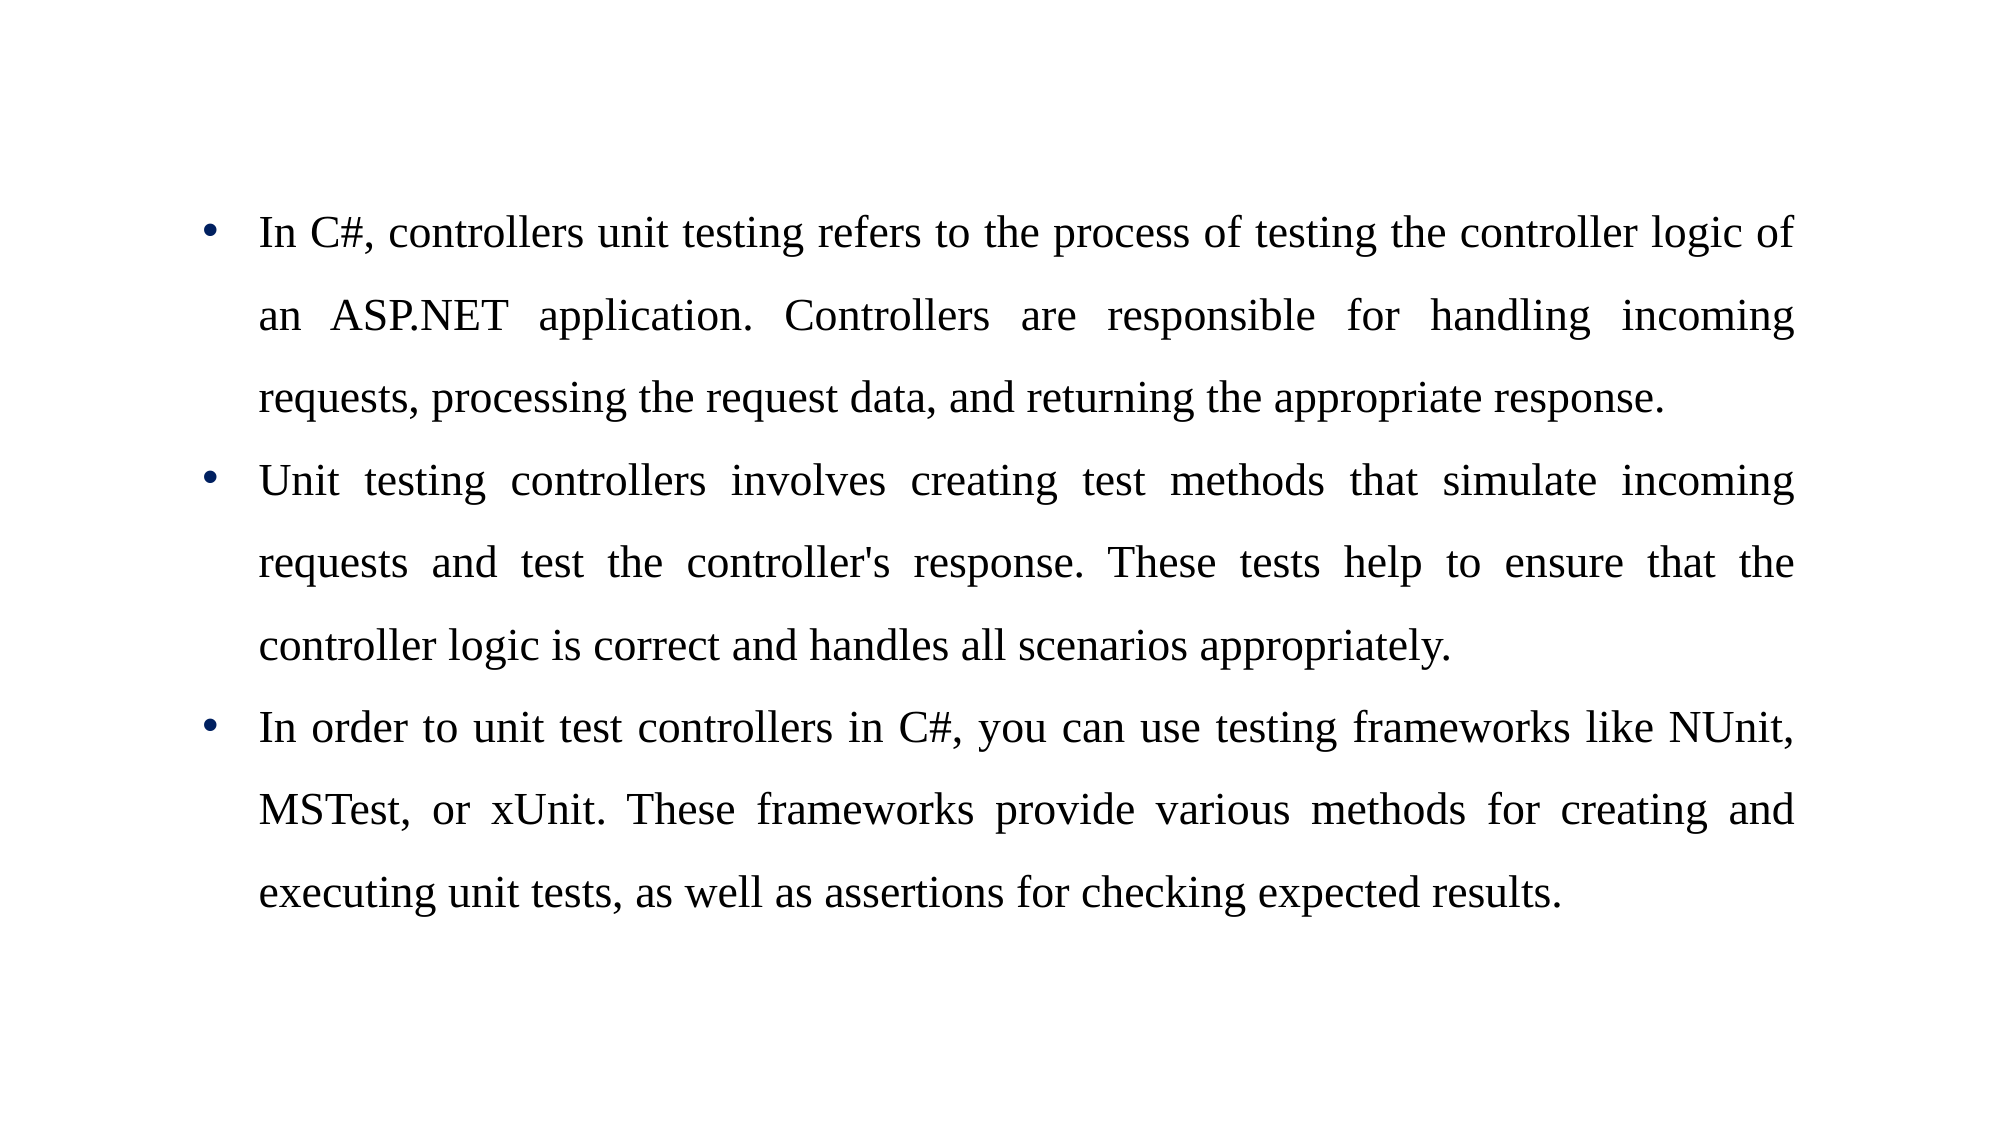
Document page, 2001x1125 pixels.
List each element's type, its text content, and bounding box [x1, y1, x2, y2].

text_box In C#, controllers unit testing refers to the process of testing the controller logic of an ASP.NET application. Controllers are responsible for handling incoming requests, processing the request data, and returning the appropriate response. Unit testing controllers involves creating test methods that simulate incoming requests and test the controller's response. These tests help to ensure that the controller logic is correct and handles all scenarios appropriately. In order to unit test controllers in C#, you can use testing frameworks like NUnit, MSTest, or xUnit. These frameworks provide various methods for creating and executing unit tests, as well as assertions for checking expected results. [187, 167, 1811, 1007]
